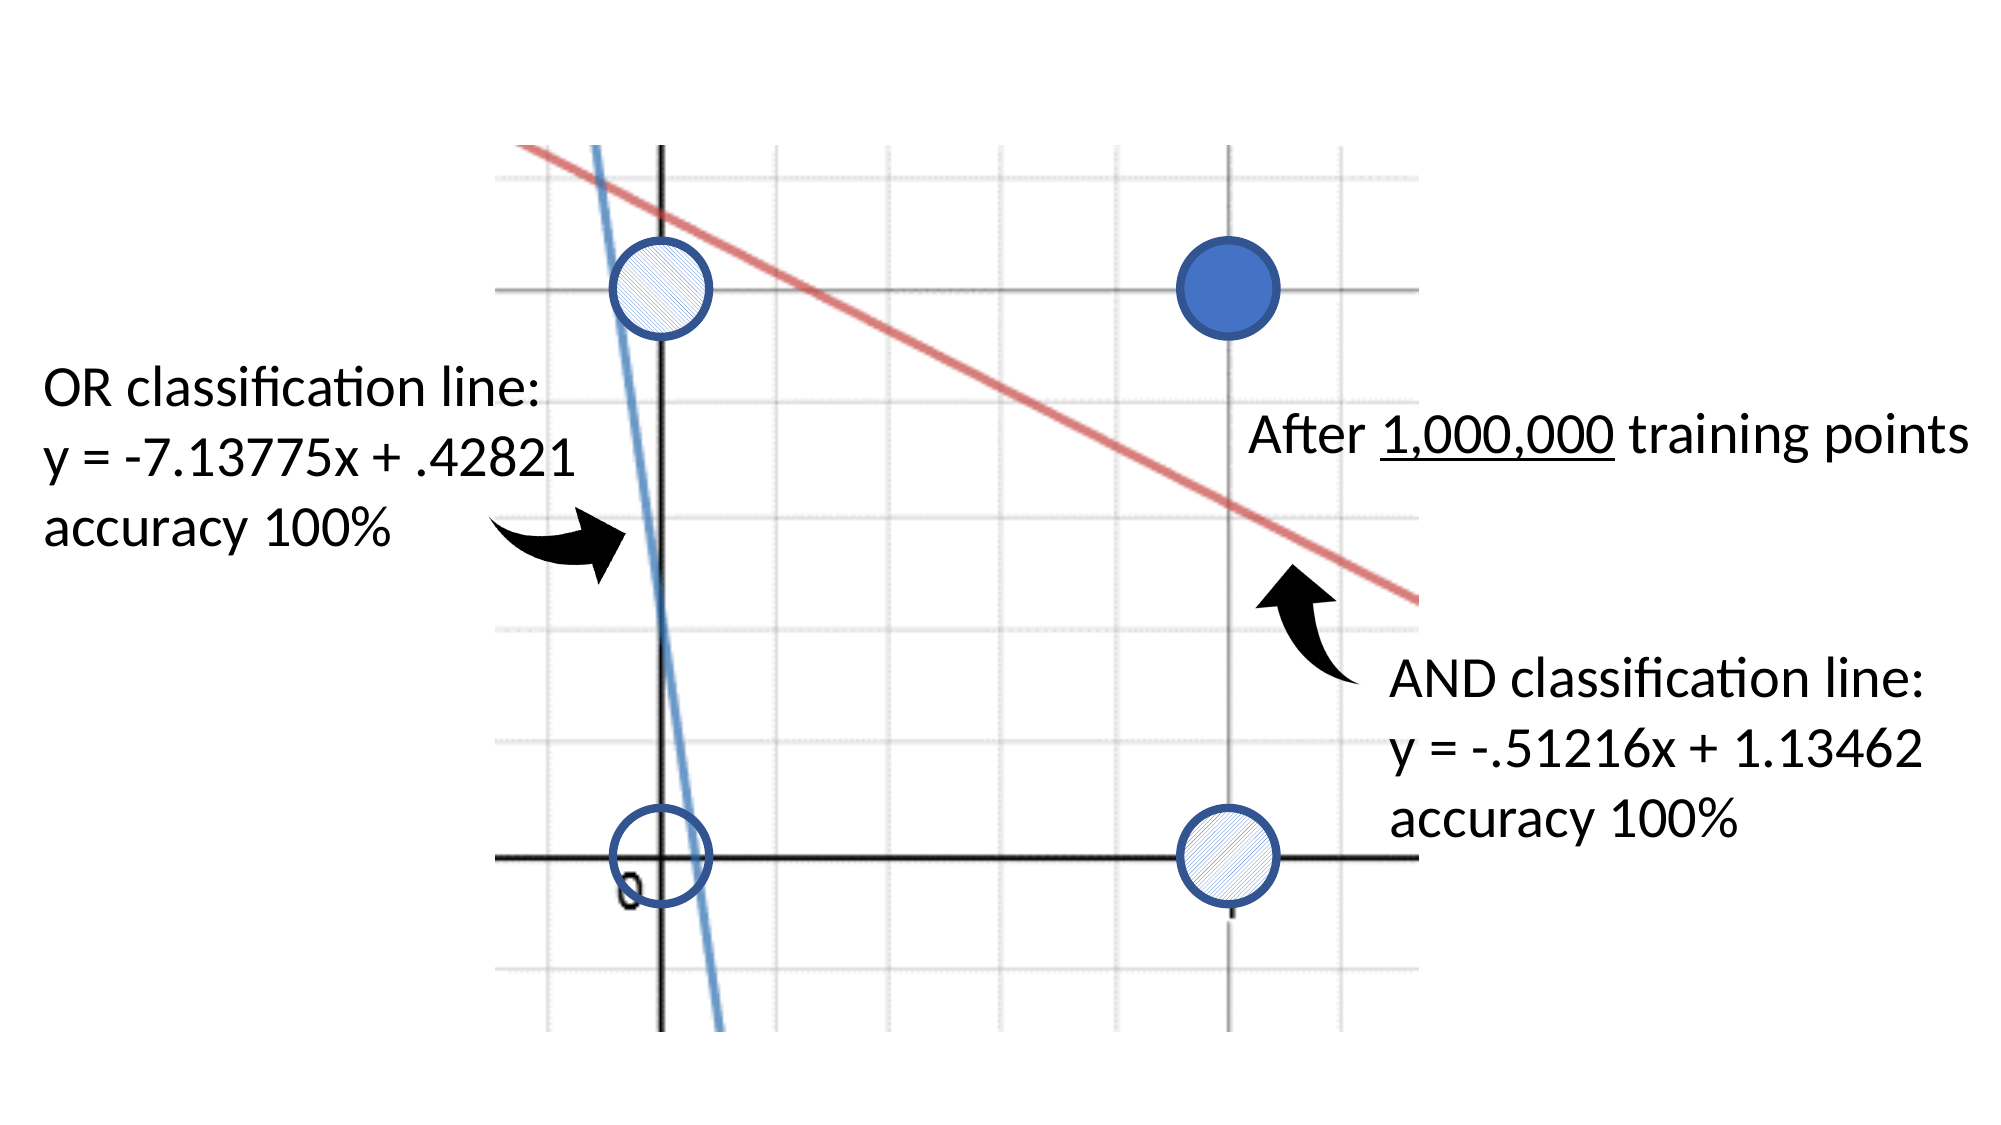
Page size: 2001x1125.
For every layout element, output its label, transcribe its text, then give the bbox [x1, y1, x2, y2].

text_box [1239, 548, 1952, 859]
picture [495, 145, 1419, 1032]
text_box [17, 340, 635, 614]
text_box After 1,000,000 training points [1419, 388, 1986, 473]
